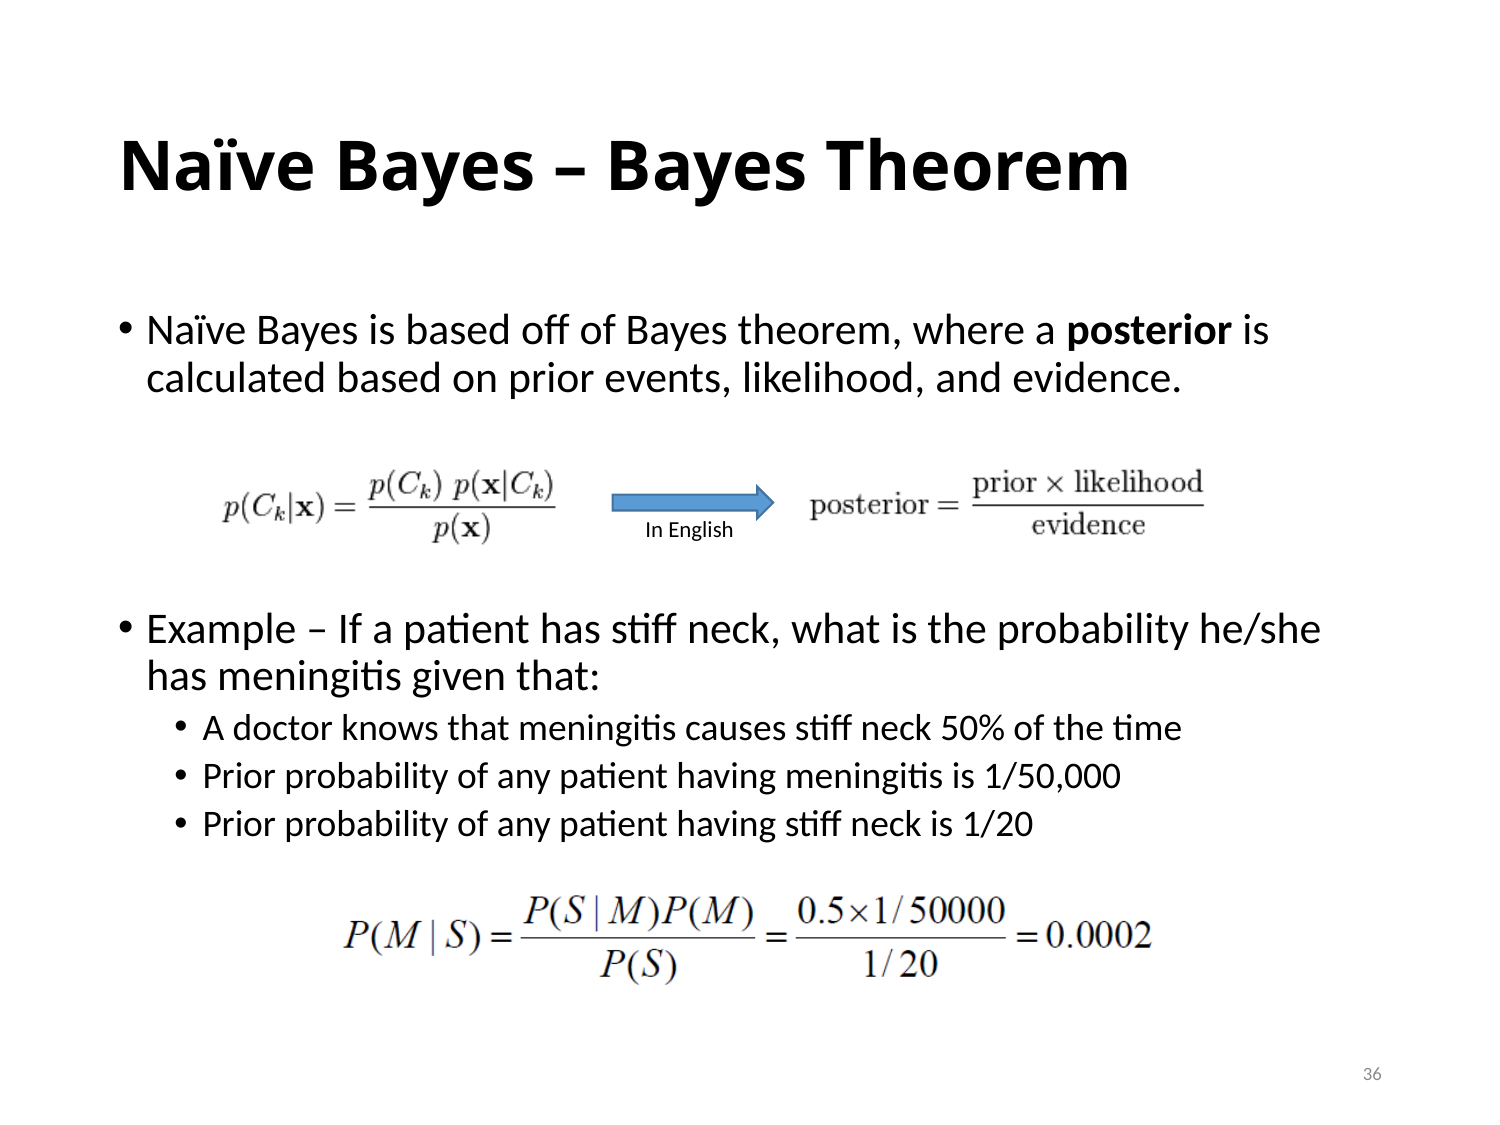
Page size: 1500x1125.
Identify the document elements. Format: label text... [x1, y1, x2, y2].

picture [216, 459, 563, 551]
text_box [611, 484, 775, 521]
slide_number 36 [1059, 1042, 1397, 1103]
list Naïve Bayes is based off of Bayes theorem, where a posterior is calculated based on prior events, likelihood, and evidence. Example – If a patient has stiff neck, what is the probability he/she has meningitis given that: A doctor knows that meningitis causes stiff neck 50% of the time Prior probability of any patient having meningitis is 1/50,000 Prior probability of any patient having stiff neck is 1/20 [103, 299, 1397, 1014]
text_box In English [630, 507, 749, 550]
title Naïve Bayes – Bayes Theorem [103, 59, 1397, 278]
picture [342, 884, 1158, 992]
picture [799, 466, 1213, 544]
